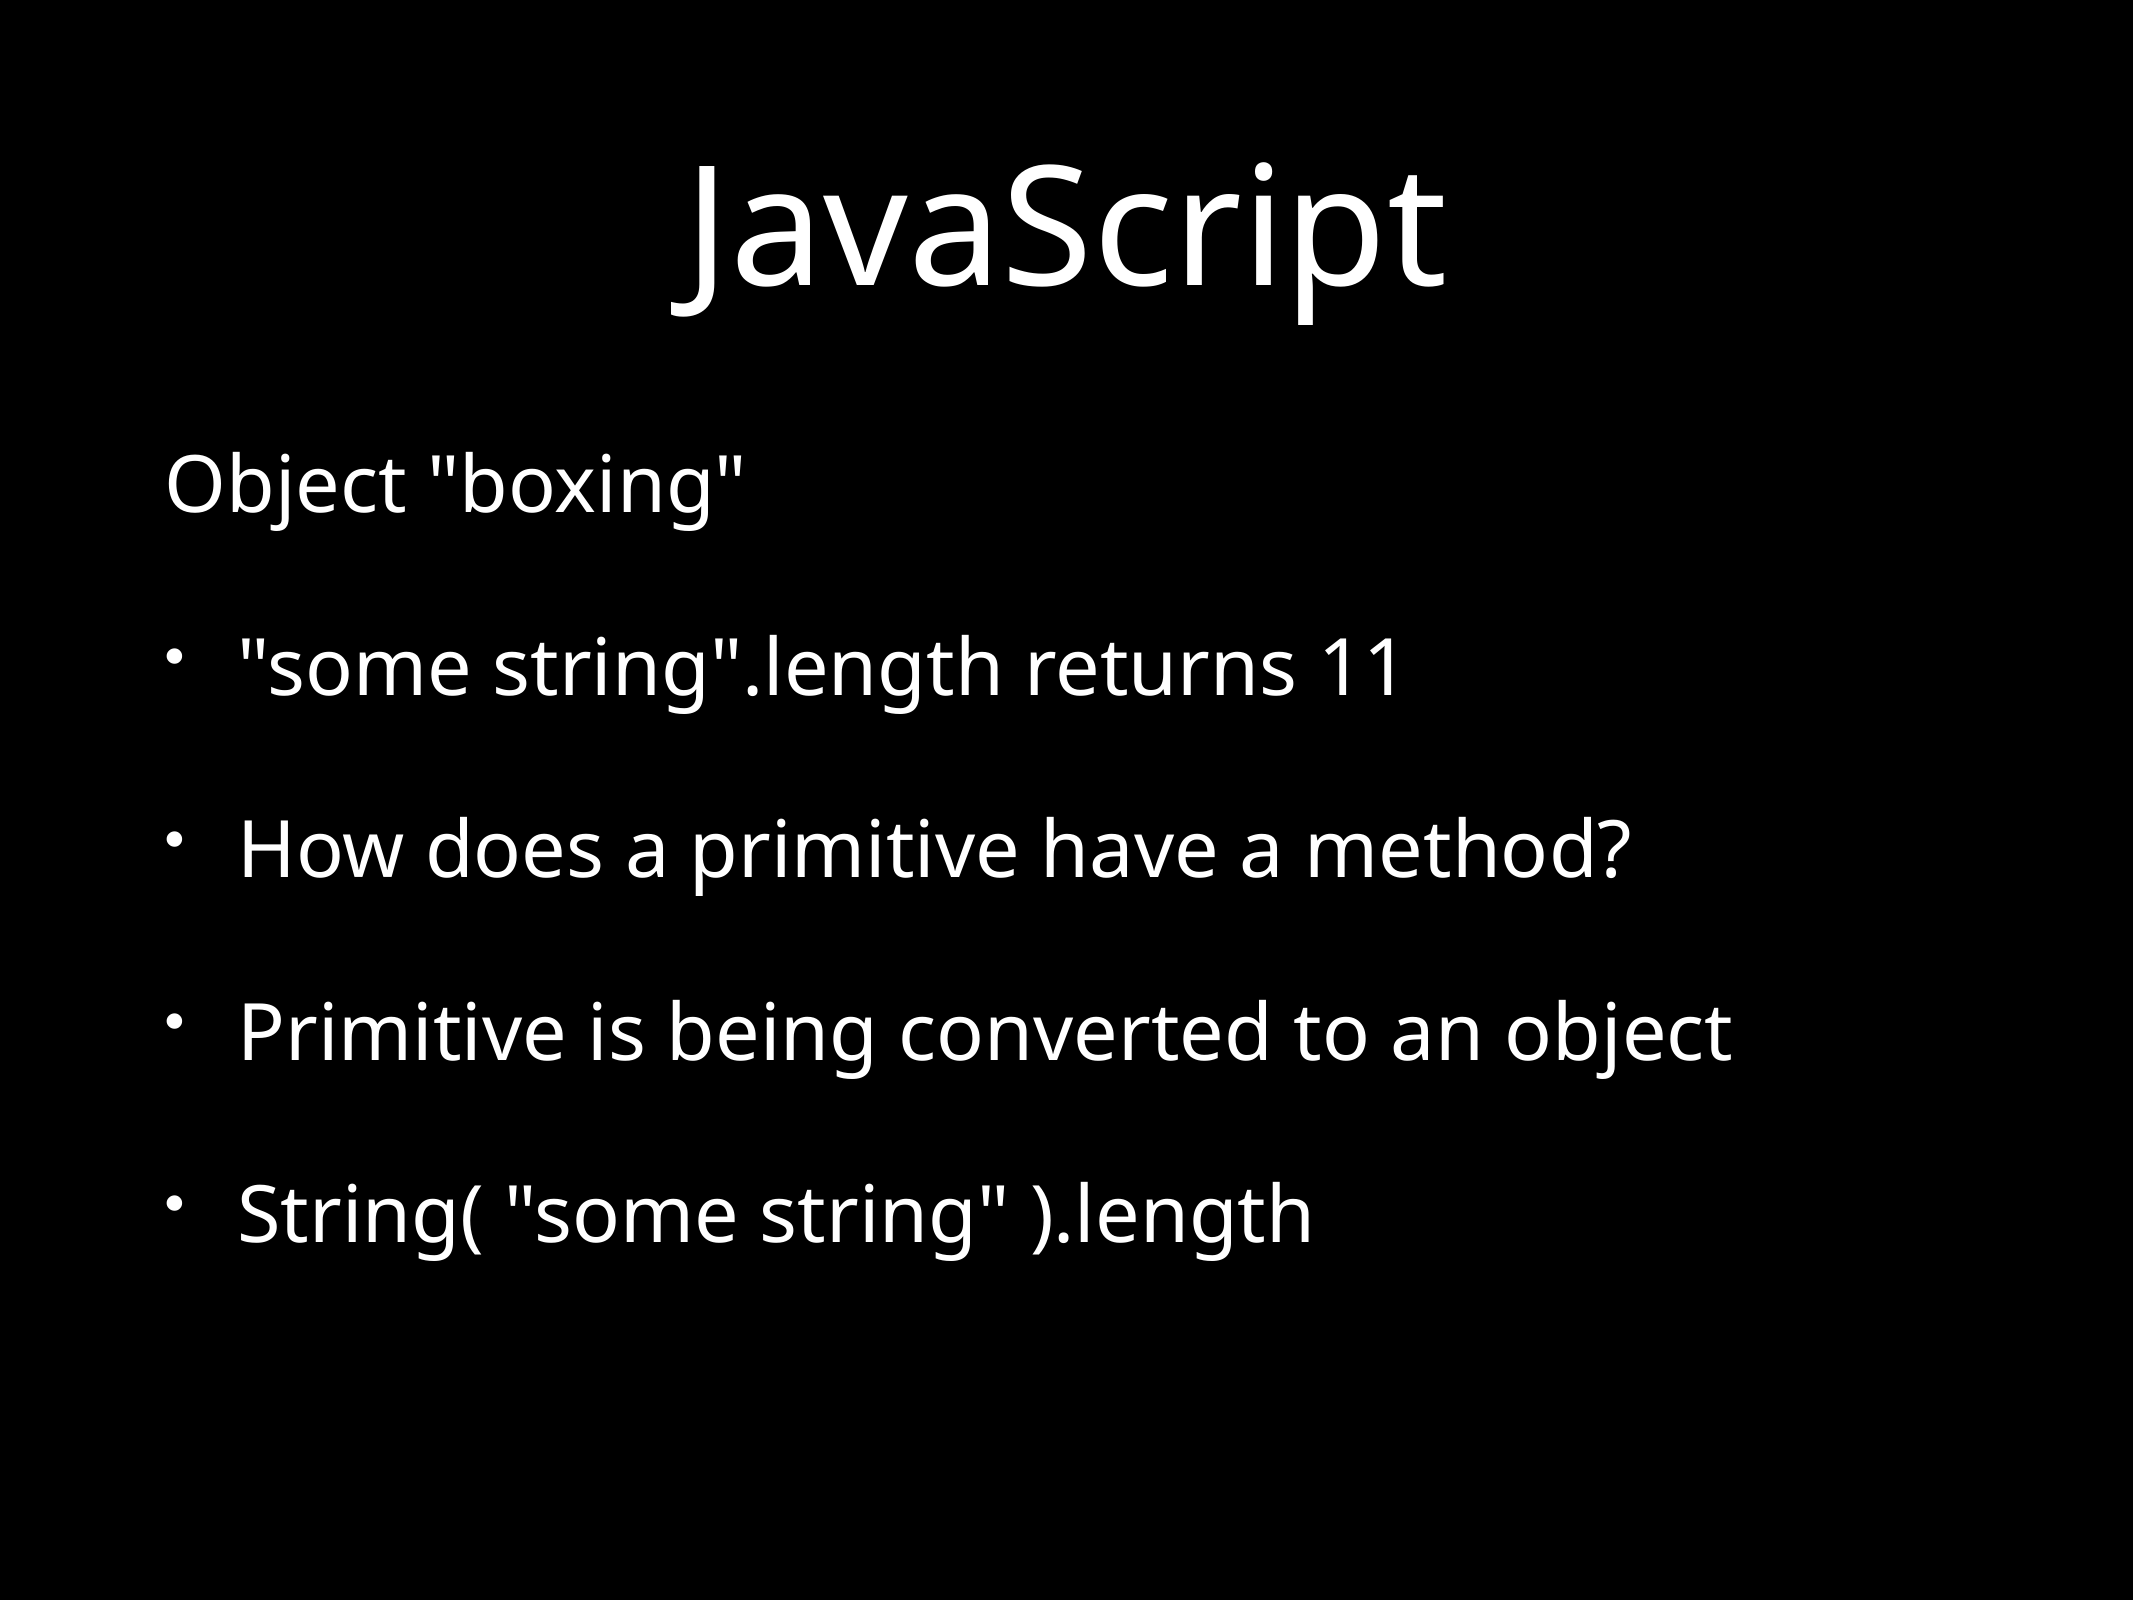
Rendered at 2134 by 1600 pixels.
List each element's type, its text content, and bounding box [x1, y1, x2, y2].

list Object "boxing" "some string".length returns 11 How does a primitive have a method? Primitive is being converted to an object String( "some string" ).length [155, 424, 1978, 1457]
title JavaScript [155, 41, 1978, 397]
